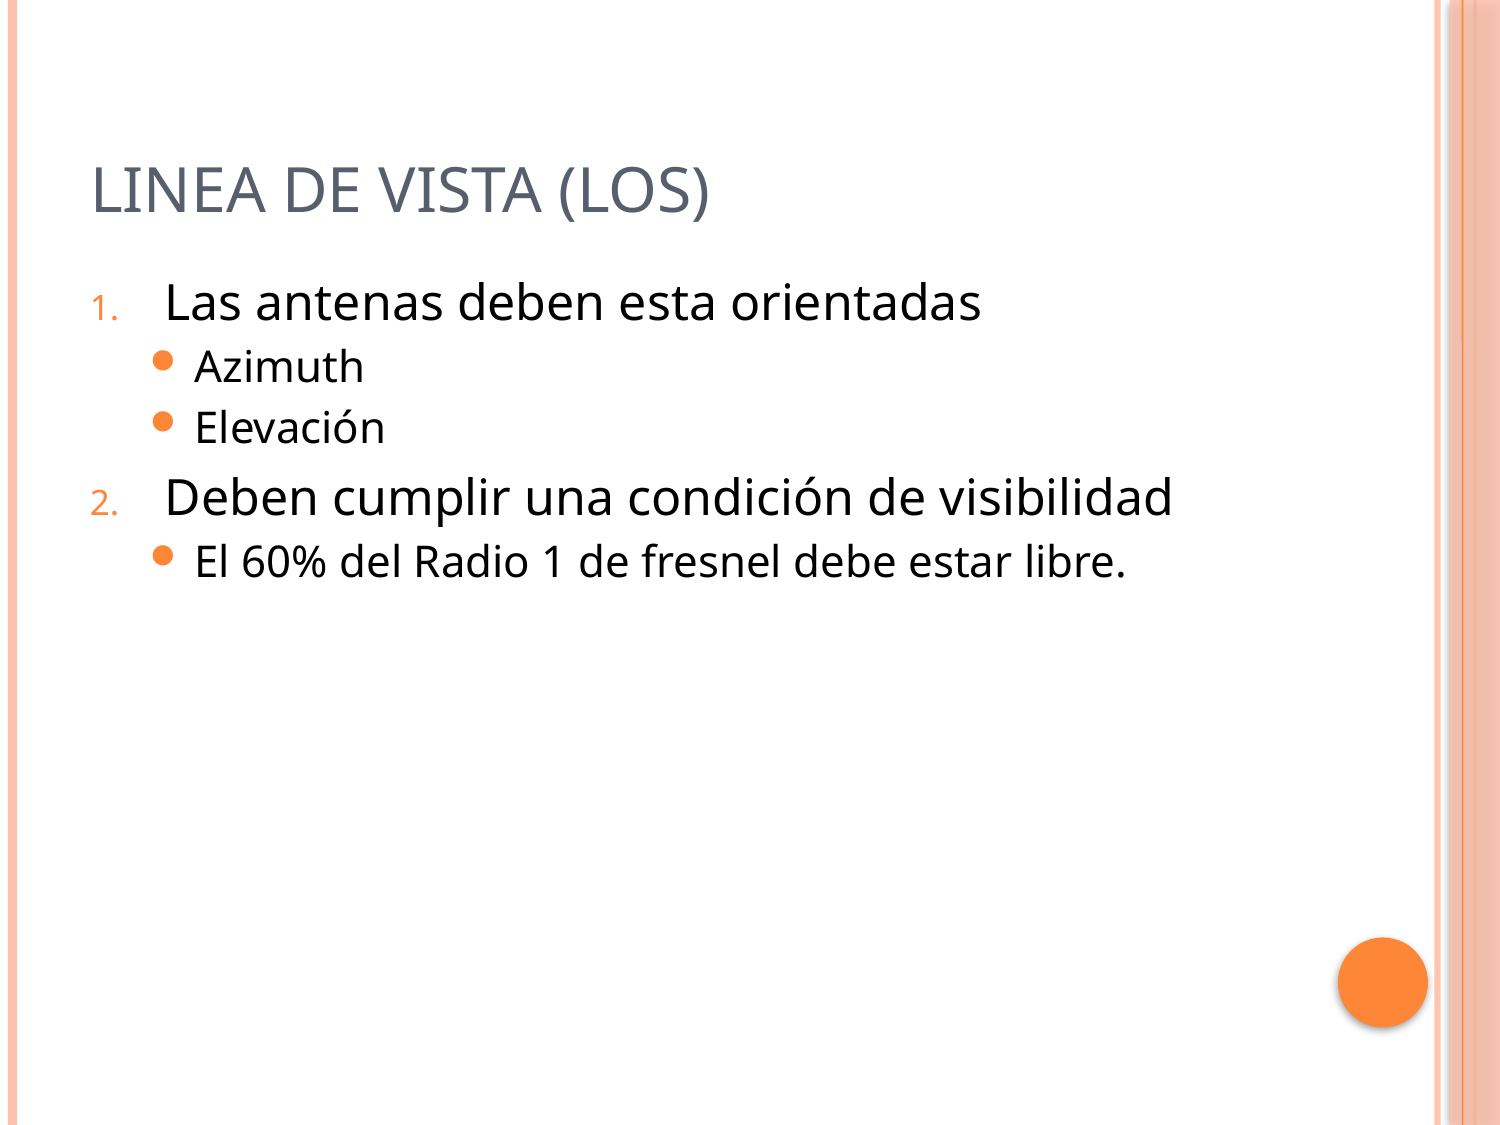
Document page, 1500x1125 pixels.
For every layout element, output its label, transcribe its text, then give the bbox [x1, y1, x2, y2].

title LINEA DE VISTA (LoS) [75, 45, 1300, 233]
list Las antenas deben esta orientadas Azimuth Elevación Deben cumplir una condición de visibilidad El 60% del Radio 1 de fresnel debe estar libre. [75, 262, 1300, 1062]
